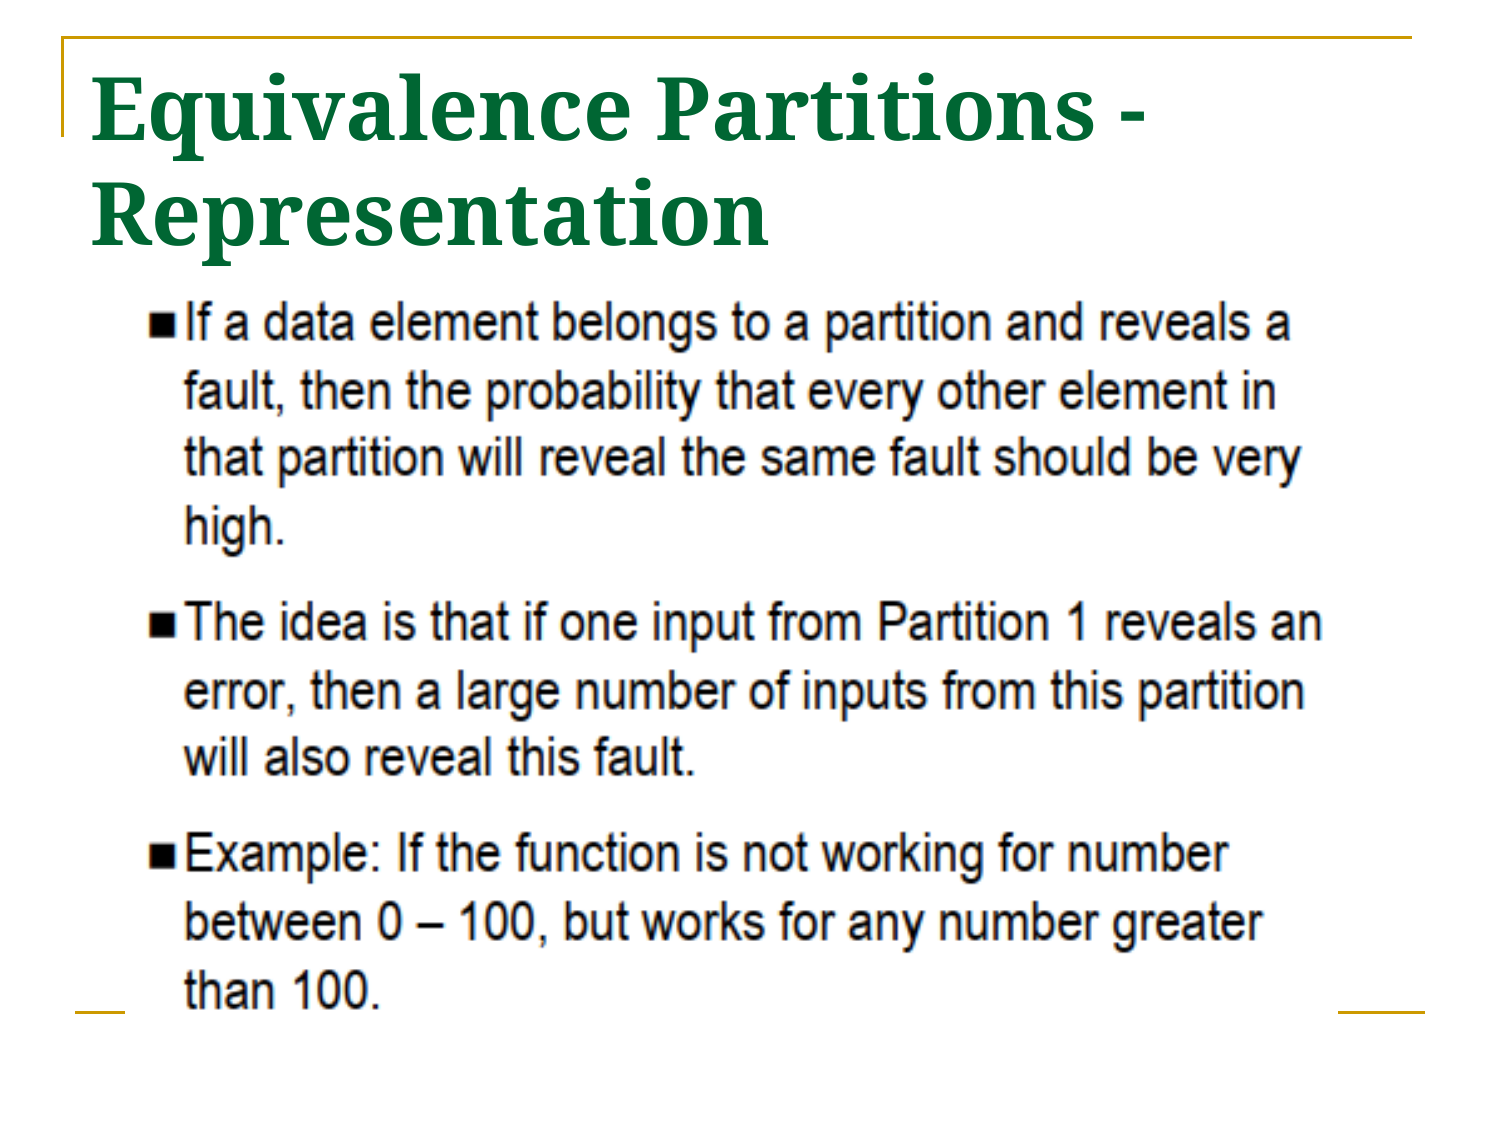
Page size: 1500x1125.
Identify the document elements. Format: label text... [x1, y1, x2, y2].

picture [124, 287, 1338, 1028]
title Equivalence Partitions - Representation [75, 45, 1425, 233]
